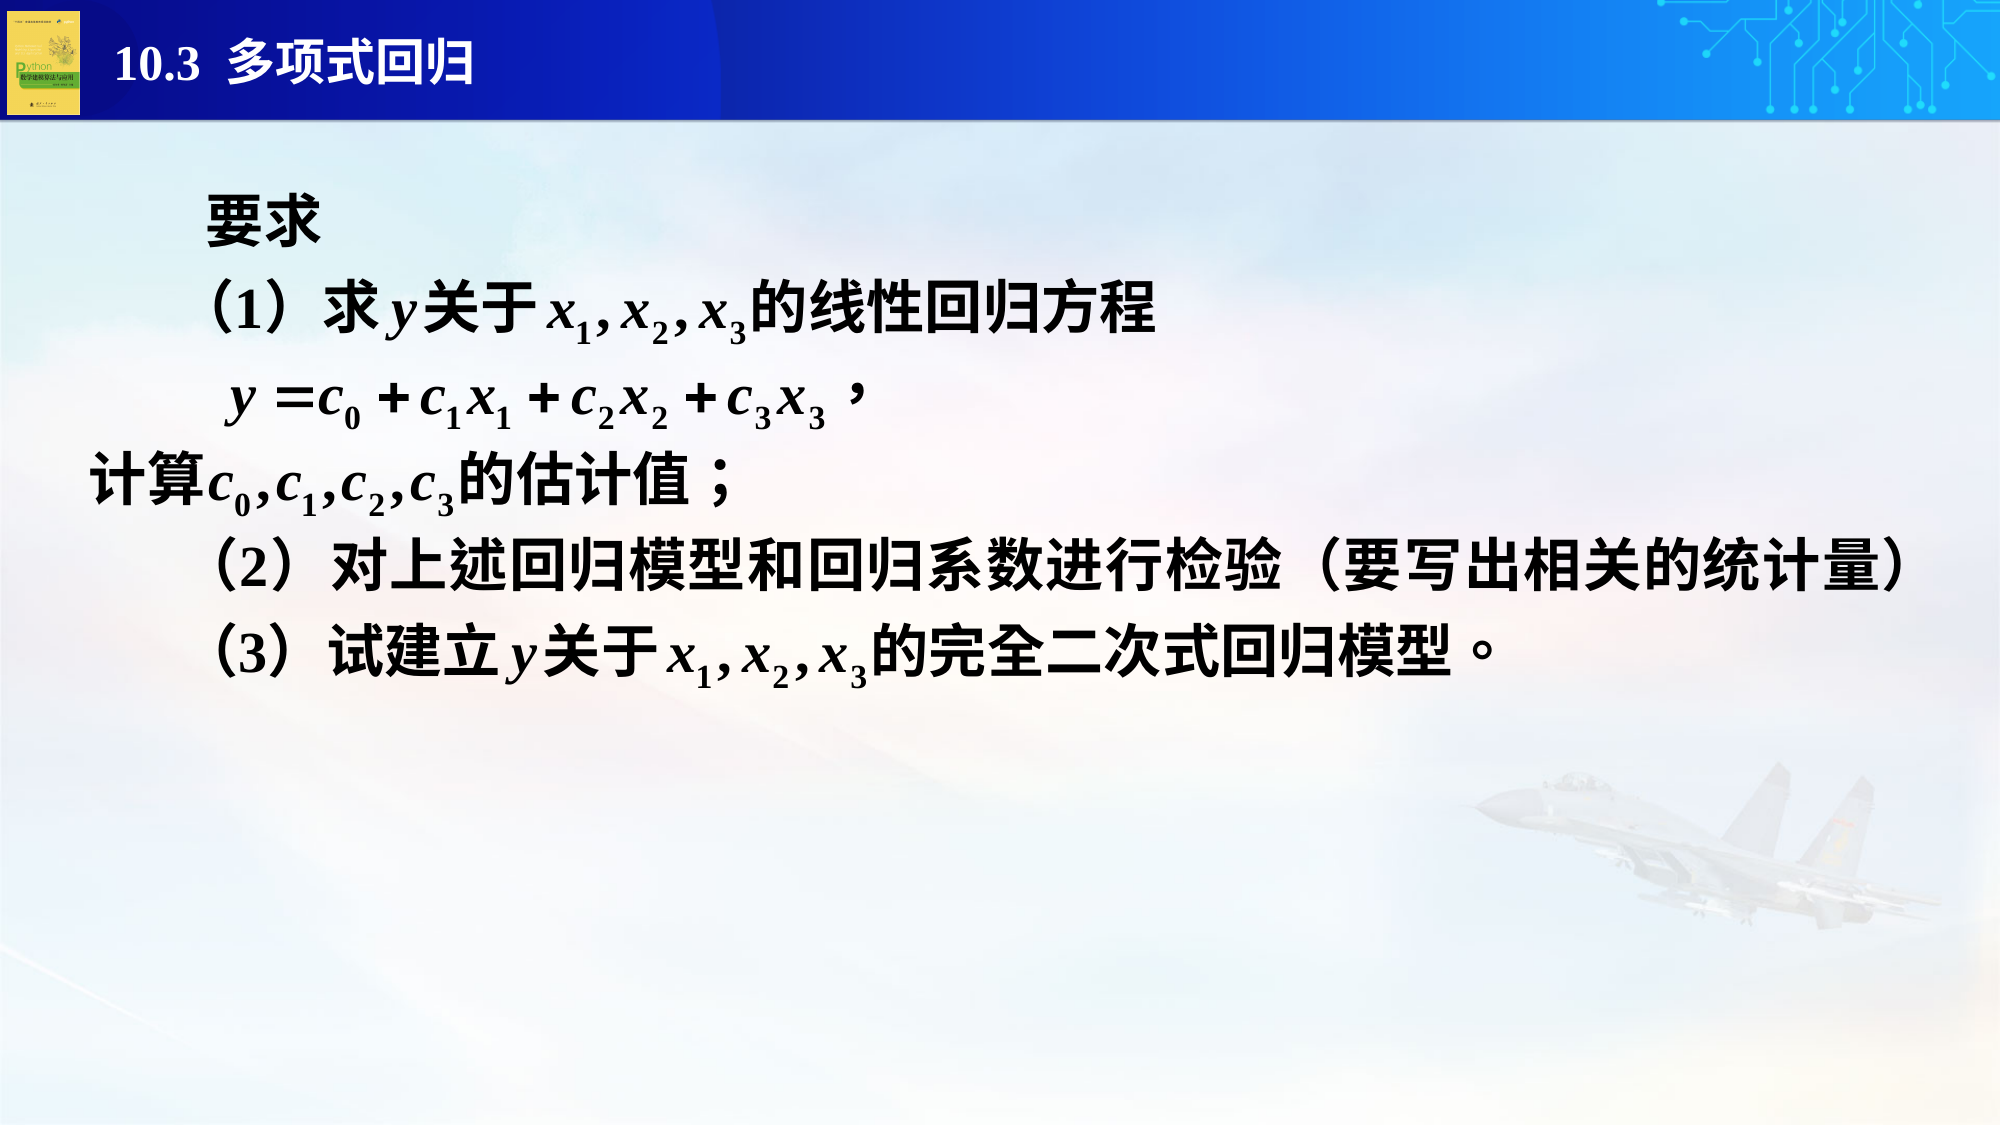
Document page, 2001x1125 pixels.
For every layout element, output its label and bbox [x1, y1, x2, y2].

text_box [88, 179, 1912, 1077]
picture [0, 0, 2000, 1125]
